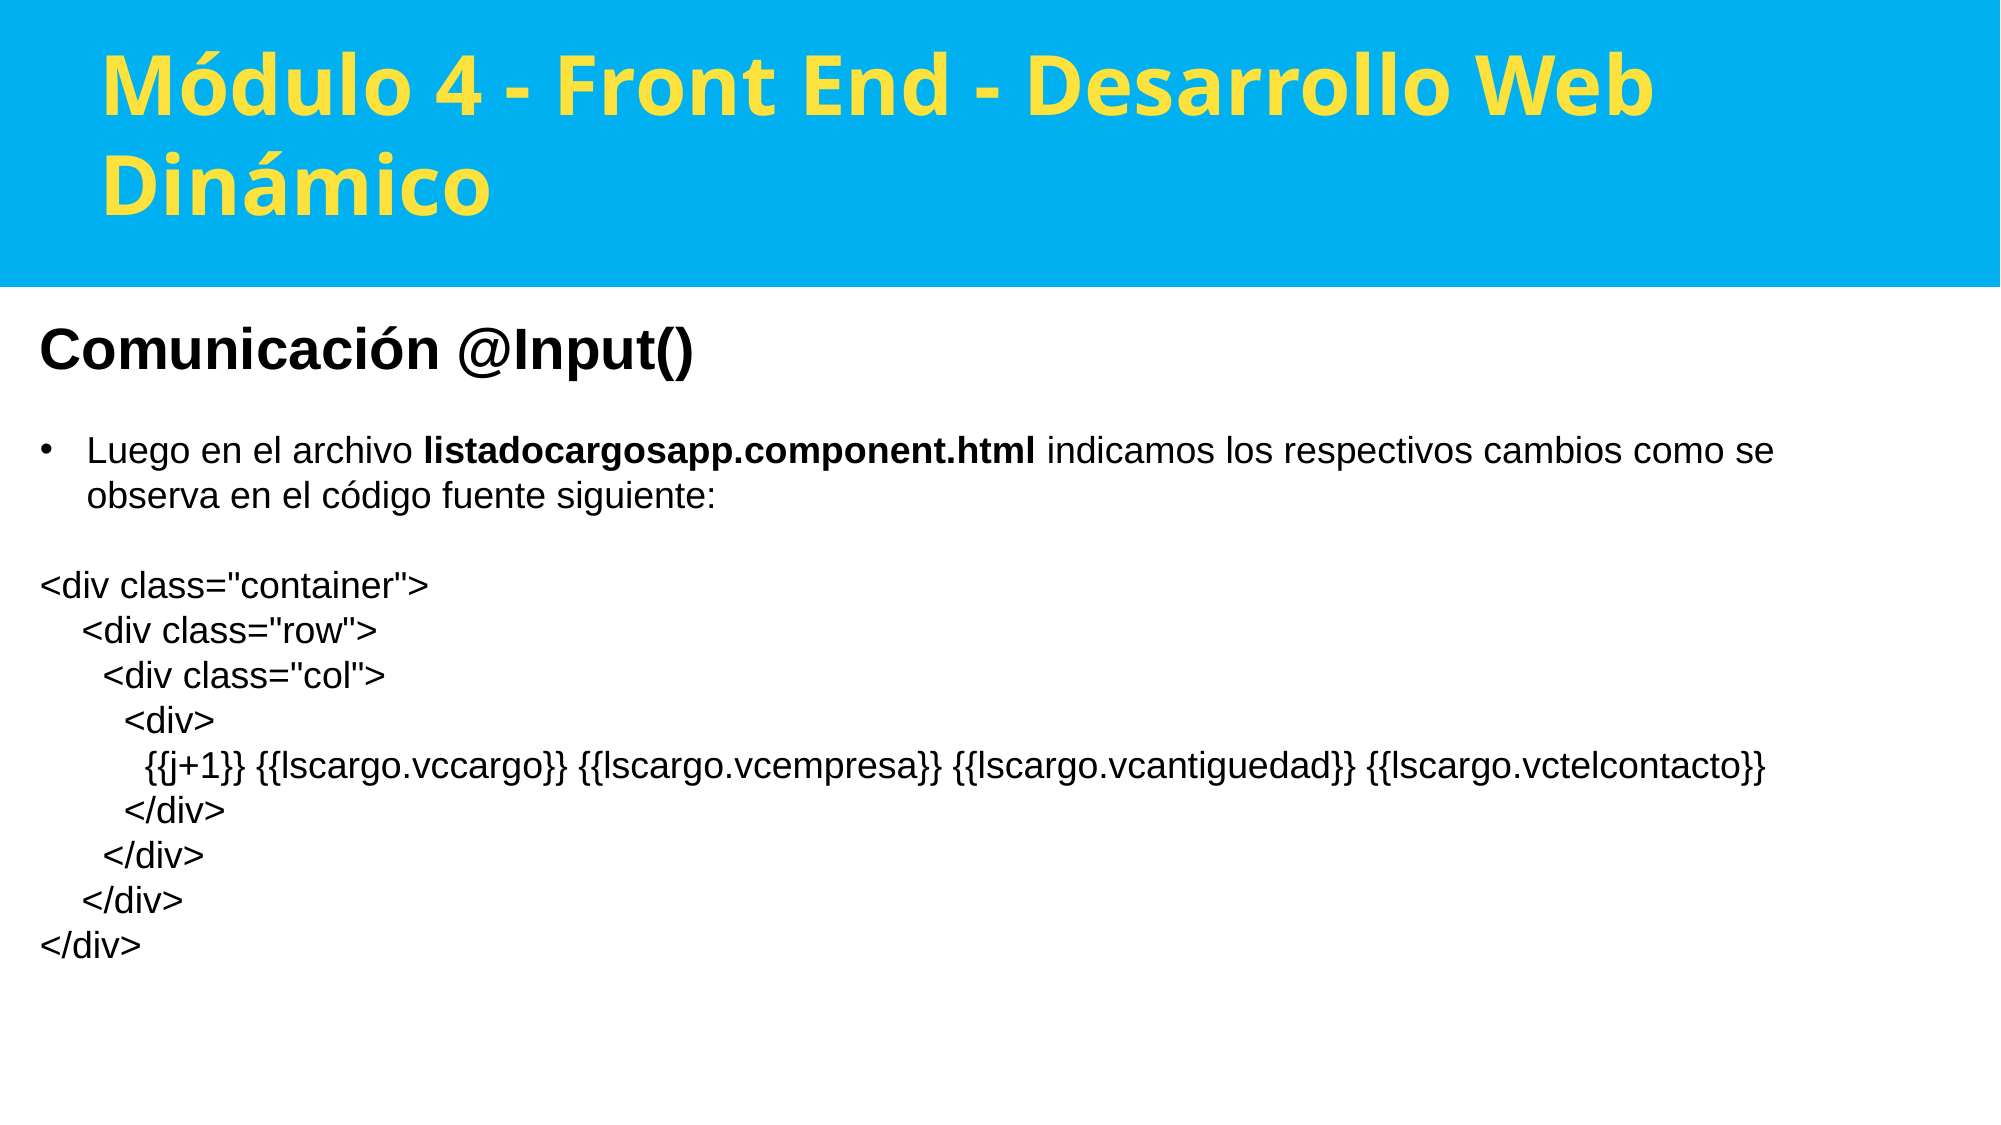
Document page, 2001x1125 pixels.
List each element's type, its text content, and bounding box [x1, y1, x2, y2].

text_box Comunicación @Input() Luego en el archivo listadocargosapp.component.html indicamos los respectivos cambios como se observa en el código fuente siguiente: <div class="container"> <div class="row"> <div class="col"> <div> {{j+1}} {{lscargo.vccargo}} {{lscargo.vcempresa}} {{lscargo.vcantiguedad}} {{lscargo.vctelcontacto}} </div> </div> </div> </div> [19, 286, 1846, 990]
text_box [0, 0, 2000, 287]
text_box Módulo 4 - Front End - Desarrollo Web Dinámico [92, 24, 1901, 222]
